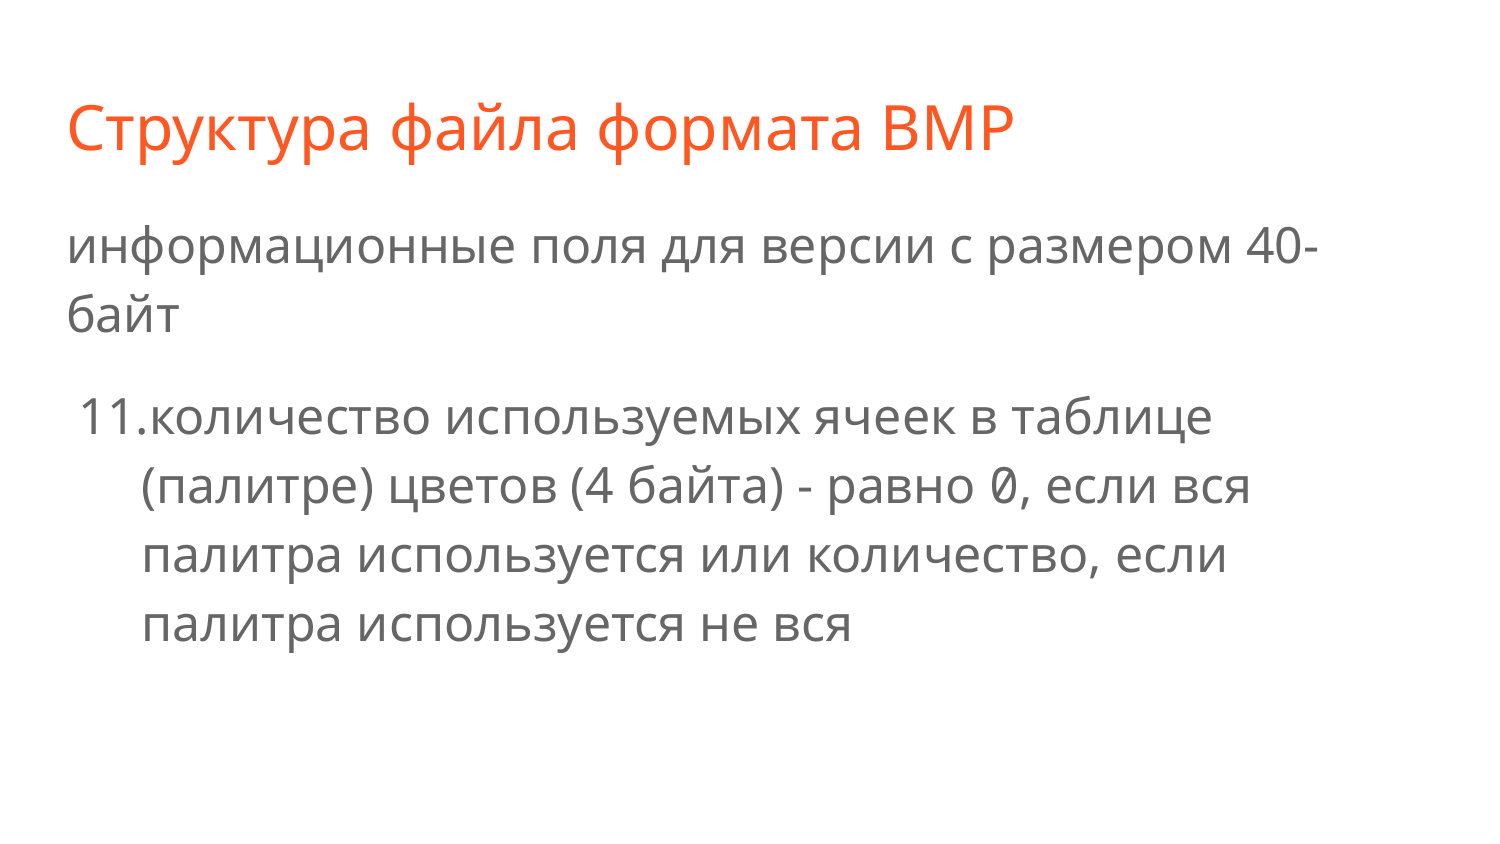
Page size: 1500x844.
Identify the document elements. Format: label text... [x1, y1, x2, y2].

list информационные поля для версии с размером 40-байт количество используемых ячеек в таблице (палитре) цветов (4 байта) - равно 0, если вся палитра используется или количество, если палитра используется не вся [51, 189, 1449, 750]
title Структура файла формата BMP [51, 72, 1449, 167]
